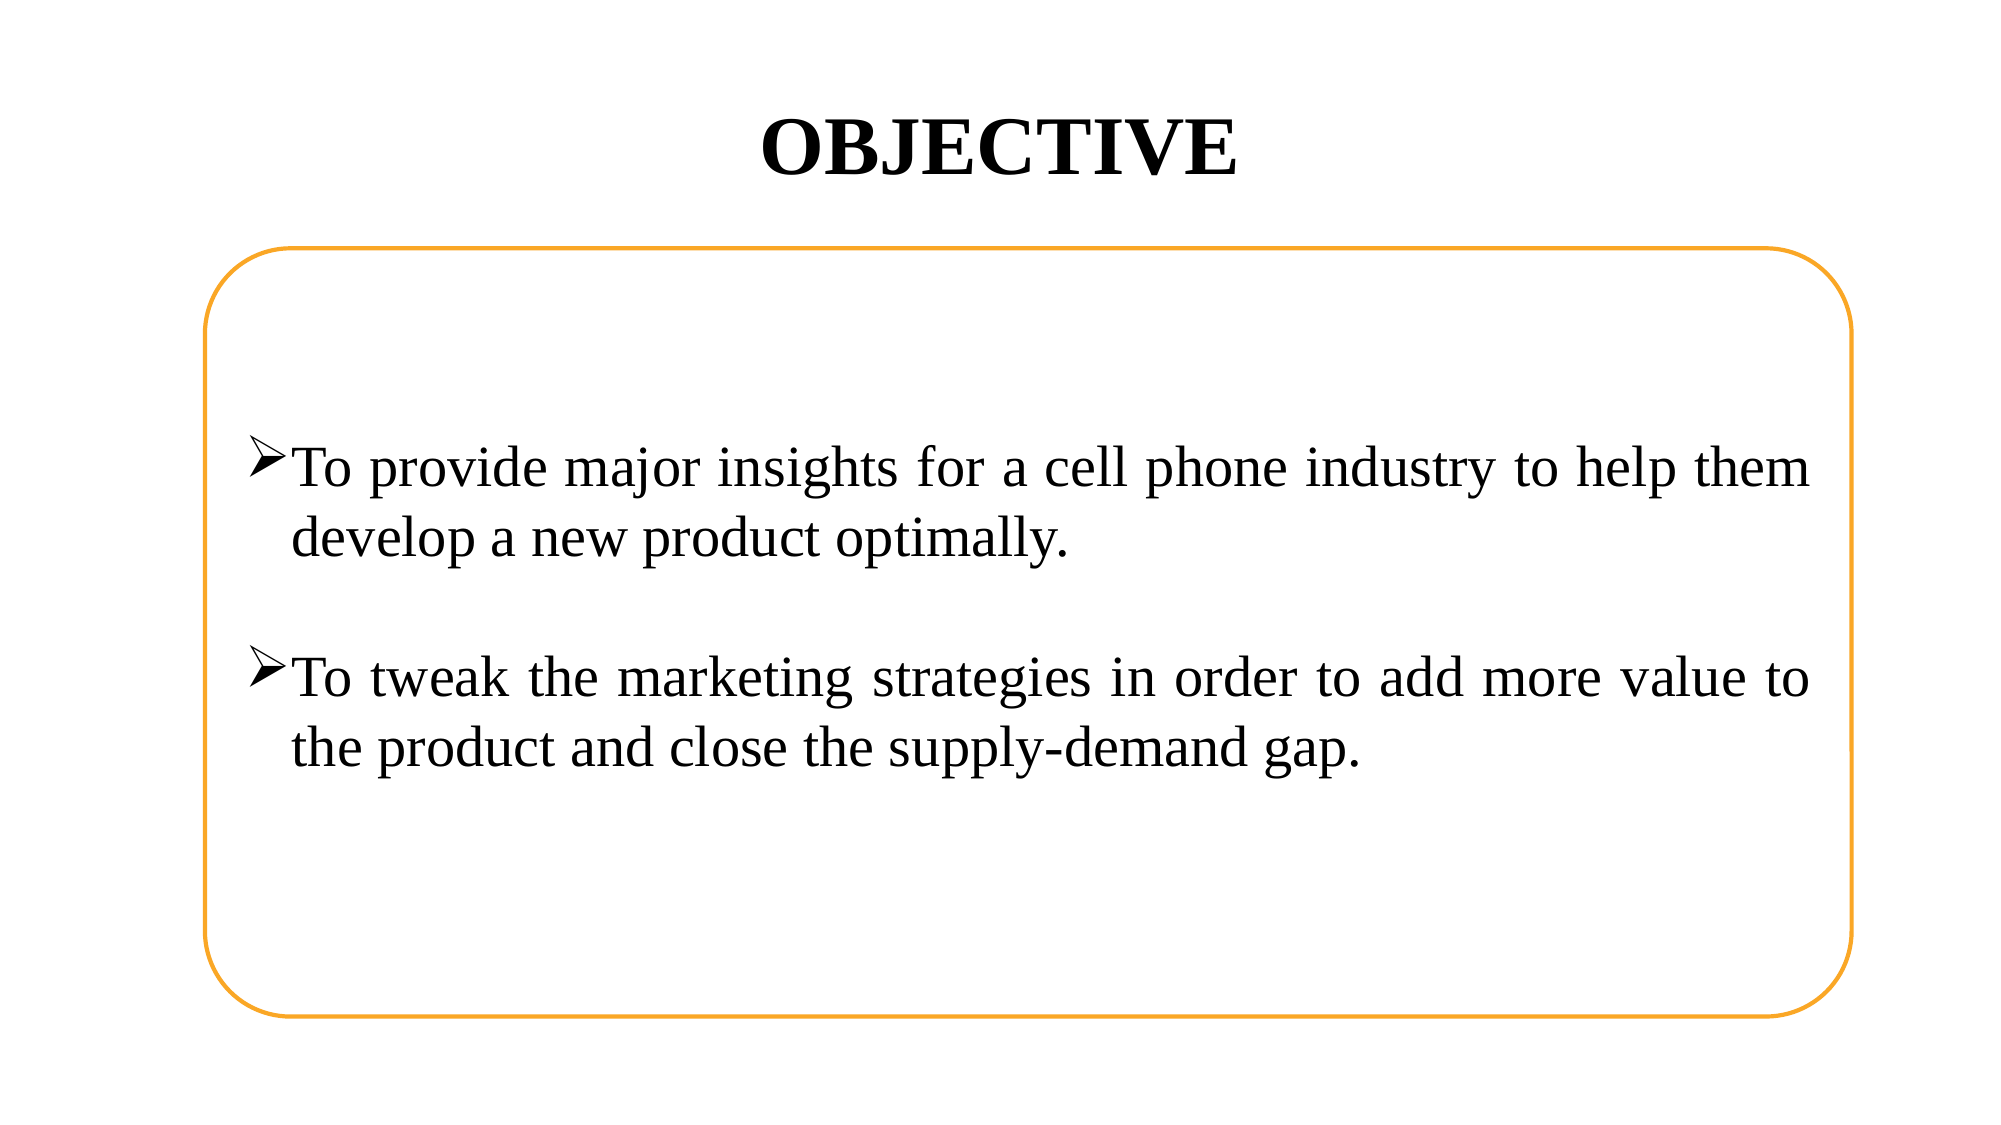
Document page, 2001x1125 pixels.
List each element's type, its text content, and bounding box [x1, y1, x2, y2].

text_box To provide major insights for a cell phone industry to help them develop a new product optimally. To tweak the marketing strategies in order to add more value to the product and close the supply-demand gap. [202, 246, 1854, 1019]
text_box OBJECTIVE [255, 65, 1745, 217]
